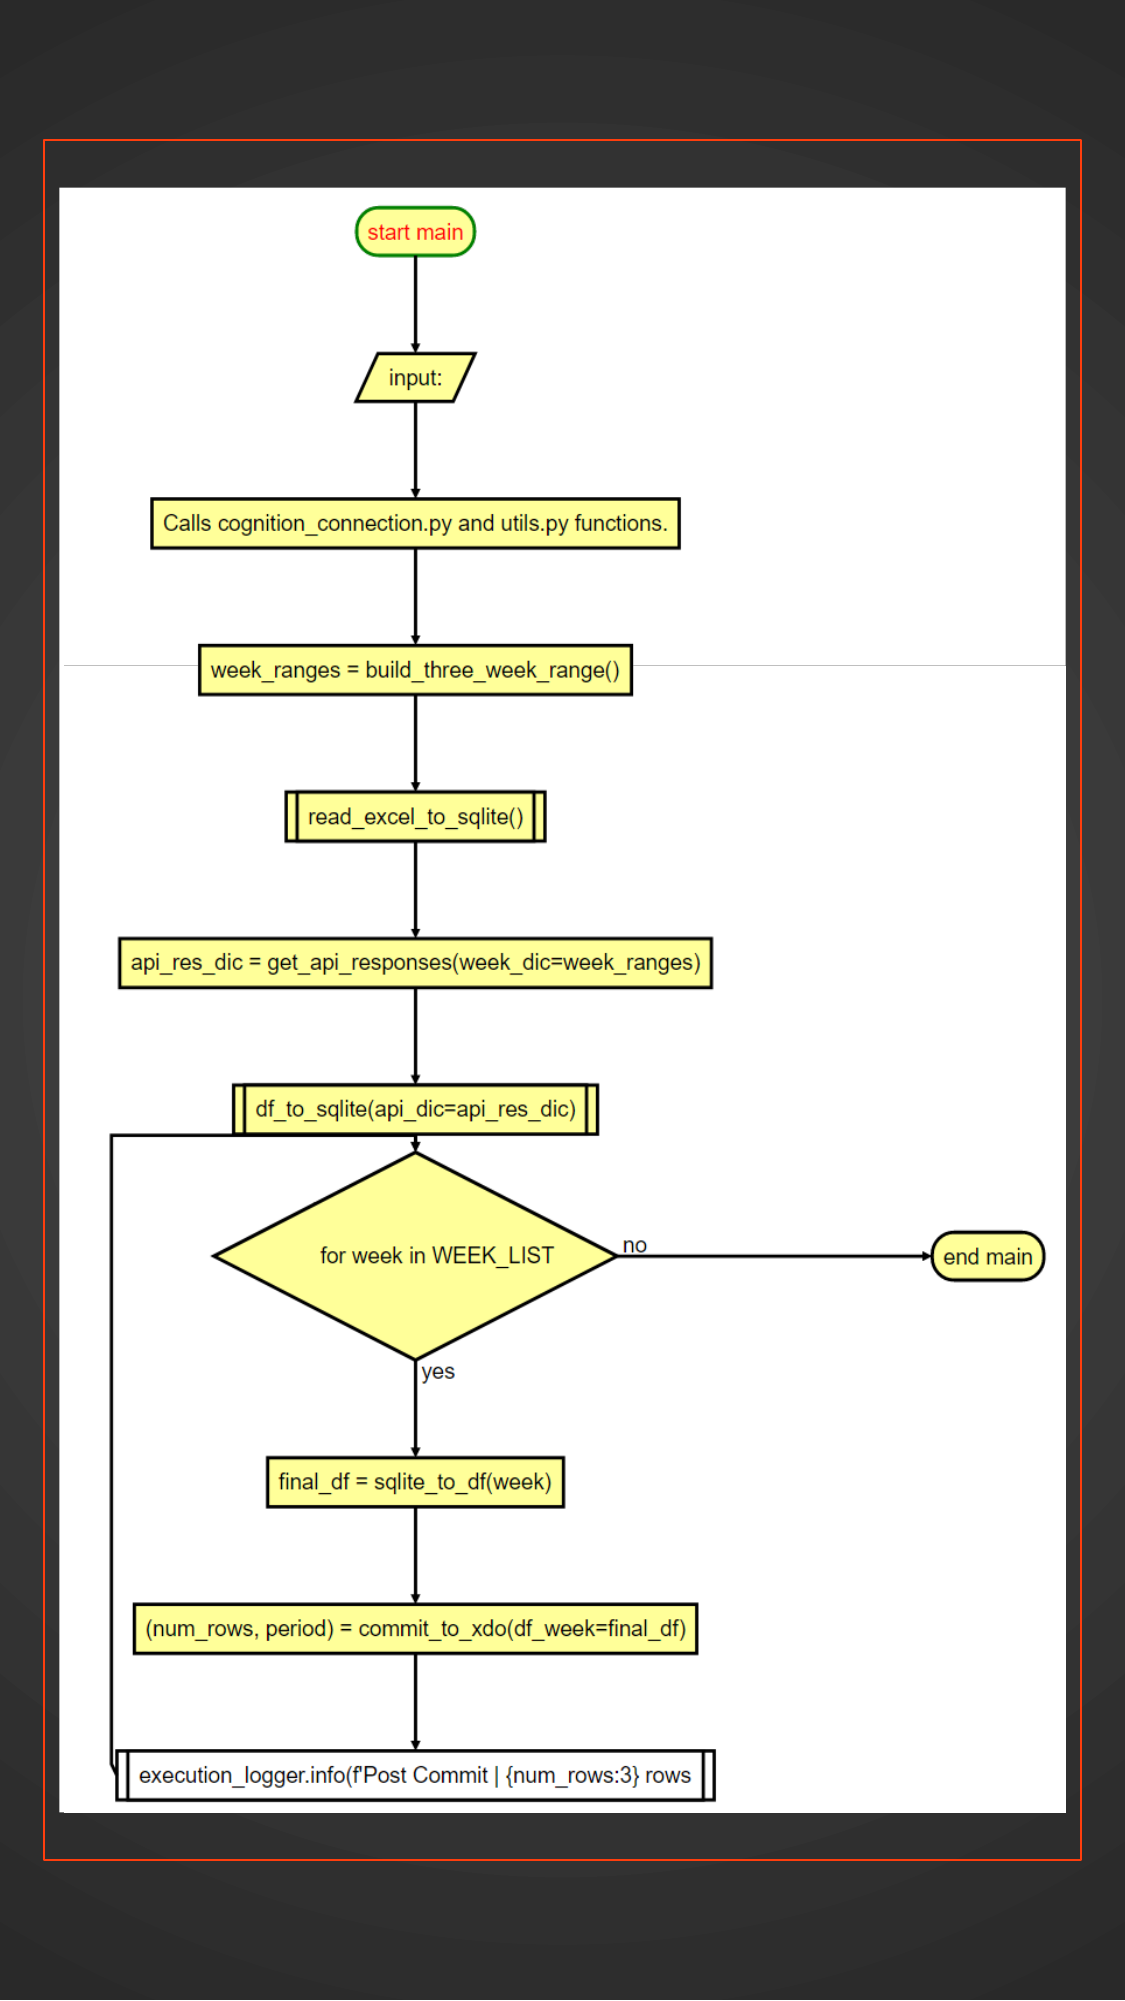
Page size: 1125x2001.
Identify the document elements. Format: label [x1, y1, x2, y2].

text_box [43, 139, 1082, 1861]
text_box [0, 0, 1125, 2000]
picture [63, 187, 1066, 1813]
